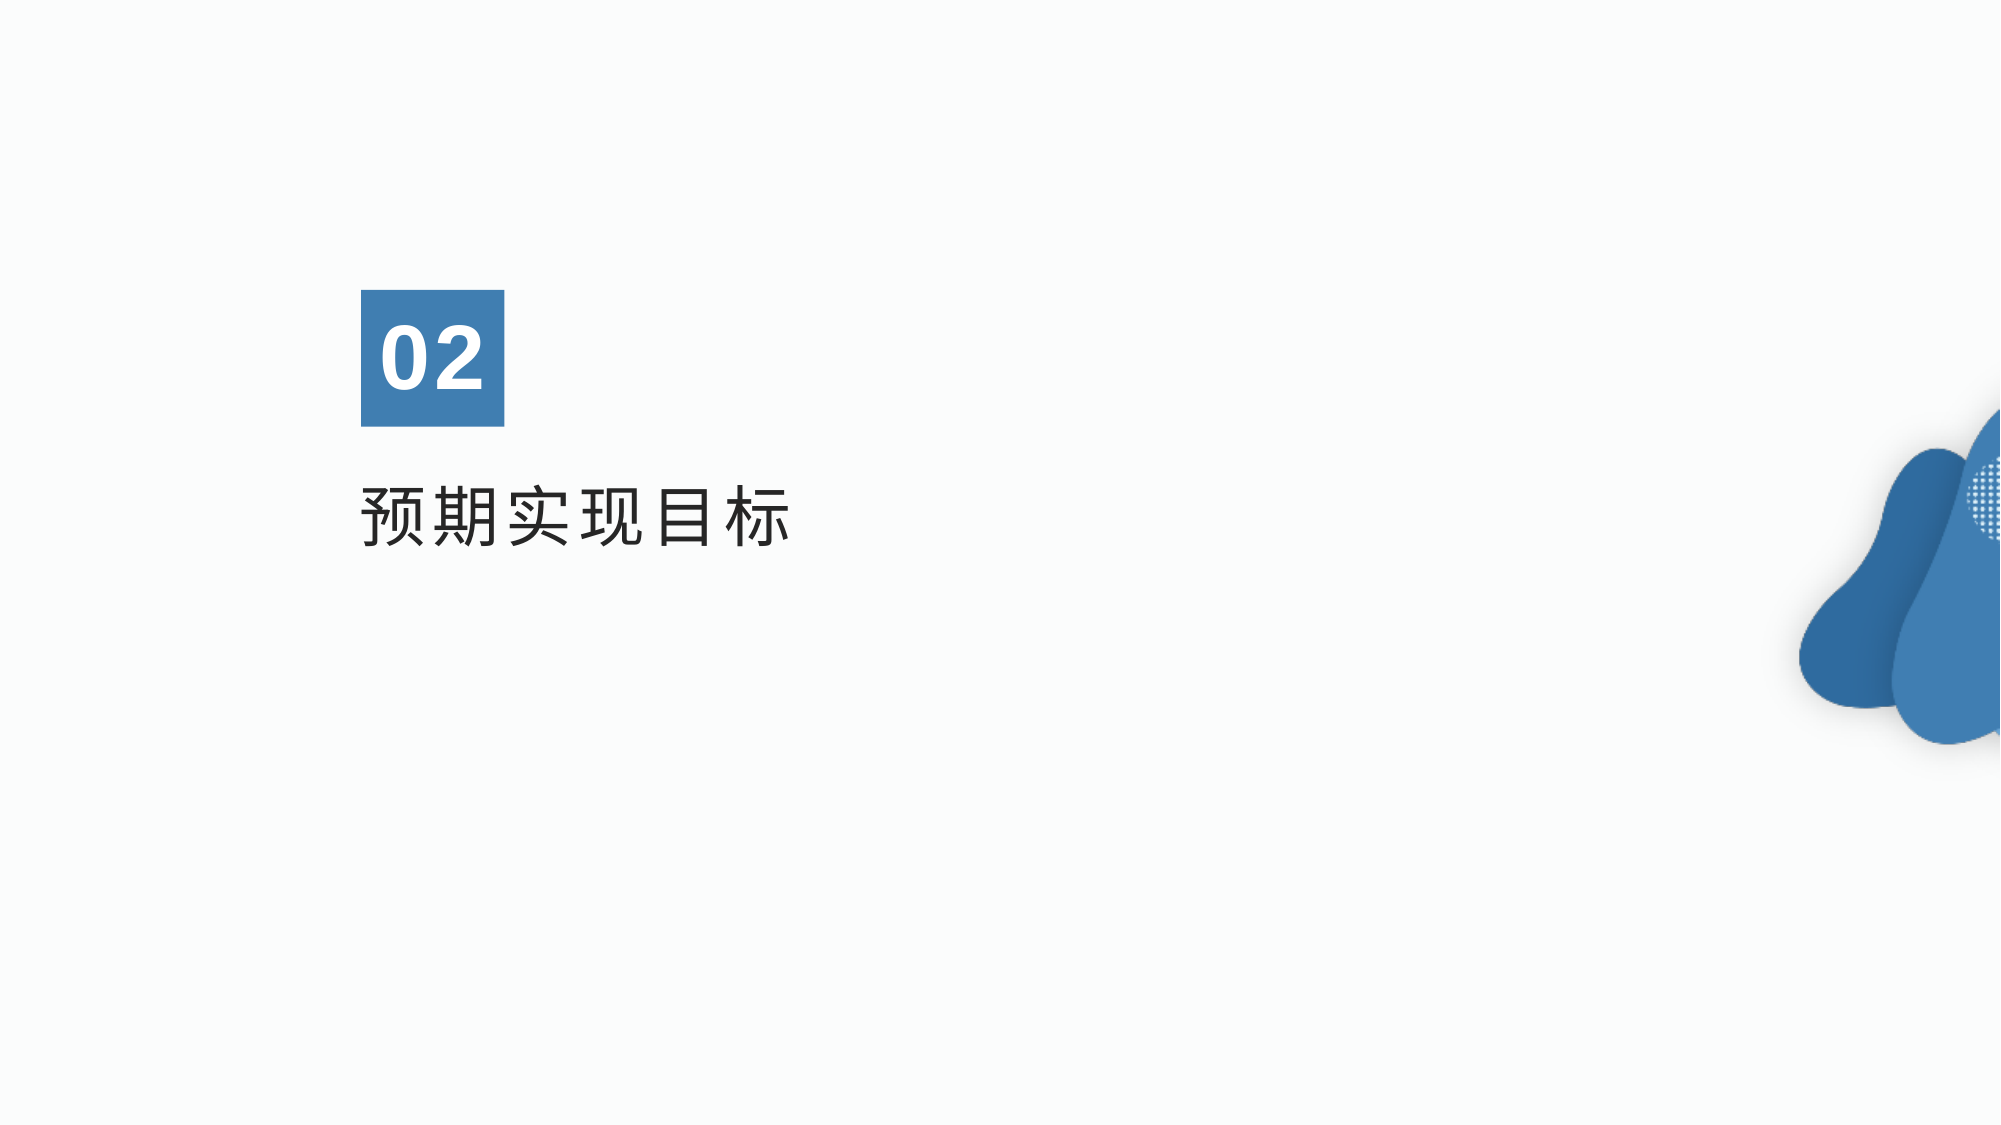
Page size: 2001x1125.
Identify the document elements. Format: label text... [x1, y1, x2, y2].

picture [1407, 229, 2000, 896]
text_box 02 [361, 289, 505, 427]
title 预期实现目标 [359, 444, 1327, 562]
